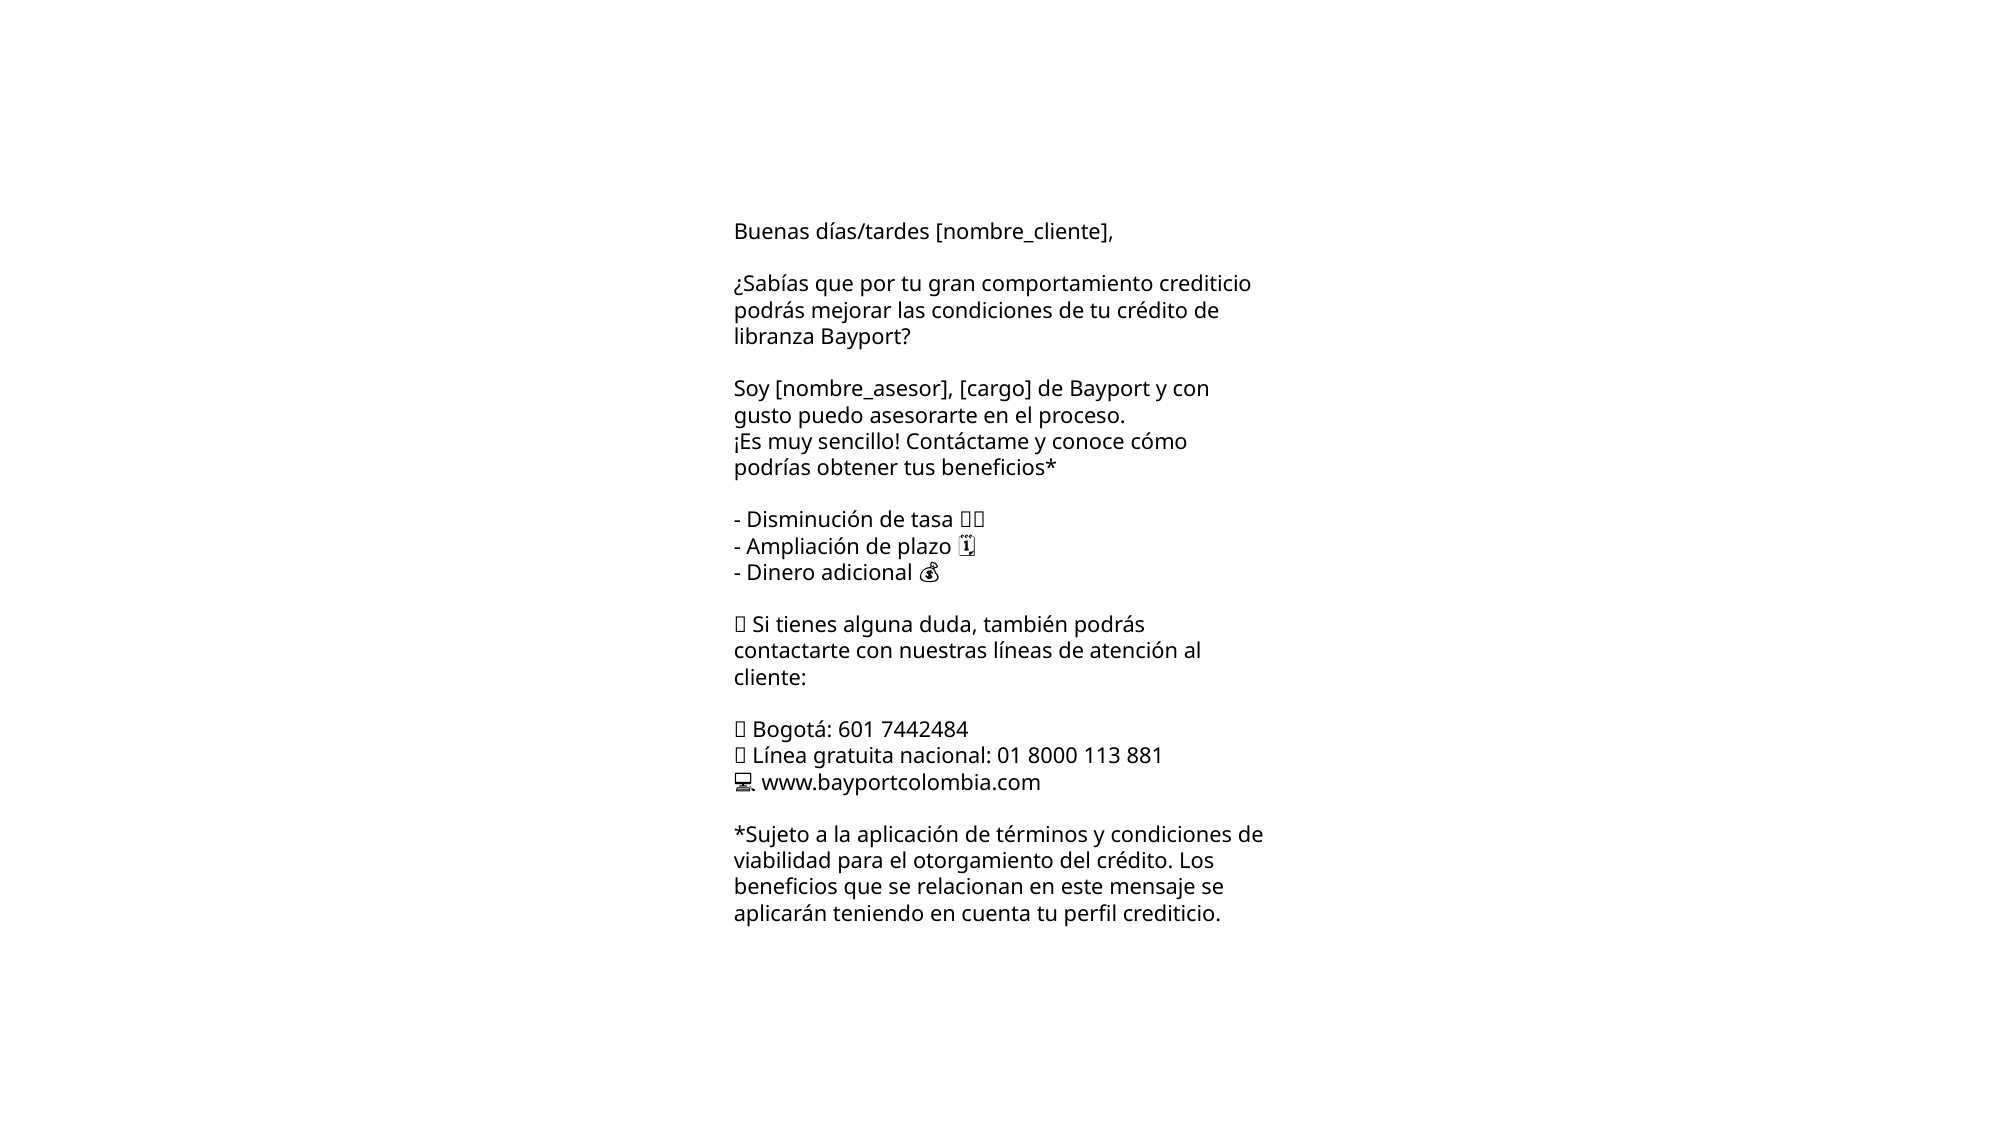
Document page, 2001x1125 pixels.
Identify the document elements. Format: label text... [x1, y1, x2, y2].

text_box Buenas días/tardes [nombre_cliente], ¿Sabías que por tu gran comportamiento crediticio podrás mejorar las condiciones de tu crédito de libranza Bayport? Soy [nombre_asesor], [cargo] de Bayport y con gusto puedo asesorarte en el proceso. ¡Es muy sencillo! Contáctame y conoce cómo podrías obtener tus beneficios* - Disminución de tasa 🙌🏽 - Ampliación de plazo 🗓️ - Dinero adicional 💰 📞 Si tienes alguna duda, también podrás contactarte con nuestras líneas de atención al cliente: 📍 Bogotá: 601 7442484 📍 Línea gratuita nacional: 01 8000 113 881 💻 www.bayportcolombia.com *Sujeto a la aplicación de términos y condiciones de viabilidad para el otorgamiento del crédito. Los beneficios que se relacionan en este mensaje se aplicarán teniendo en cuenta tu perfil crediticio. [718, 210, 1281, 933]
